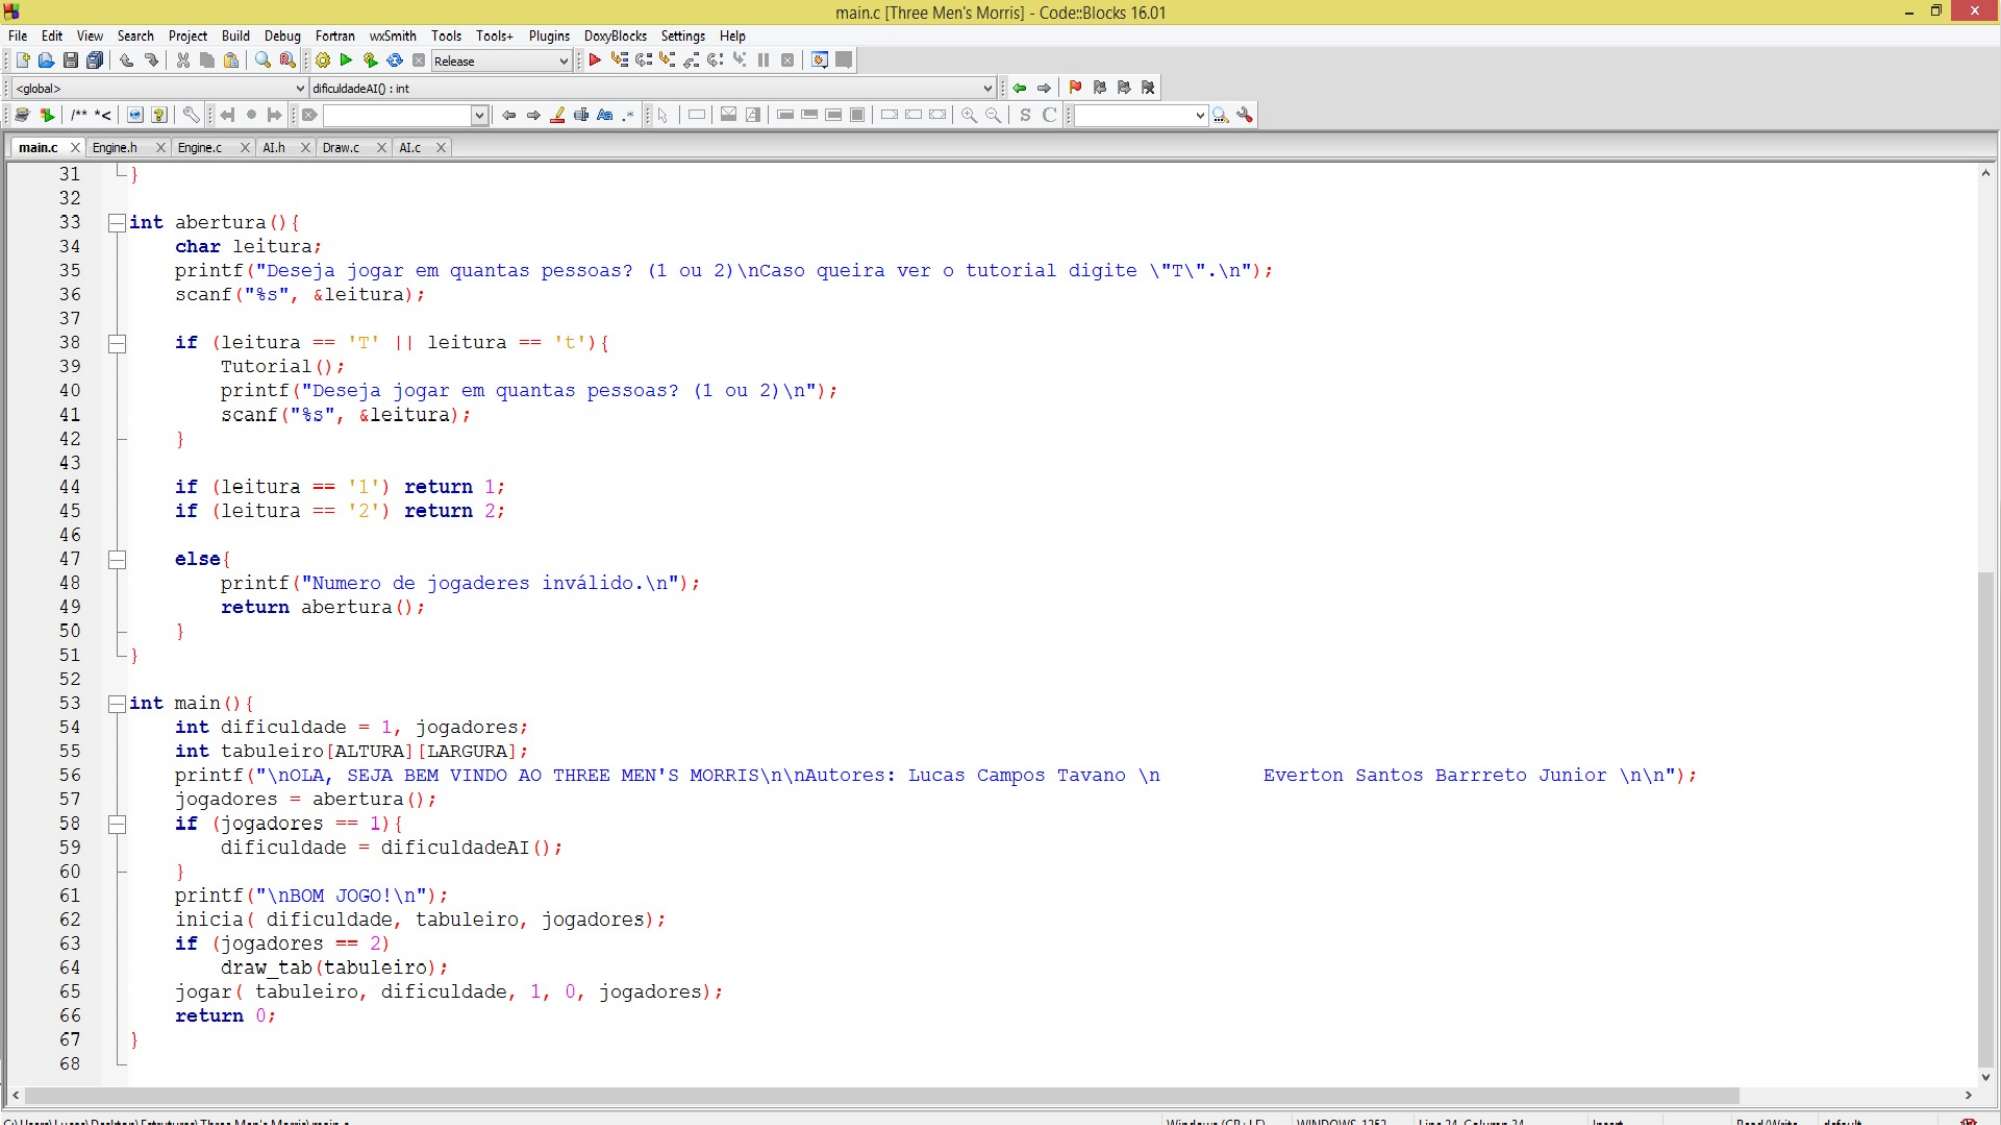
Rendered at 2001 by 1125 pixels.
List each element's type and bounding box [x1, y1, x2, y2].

list [0, 0, 2000, 1125]
